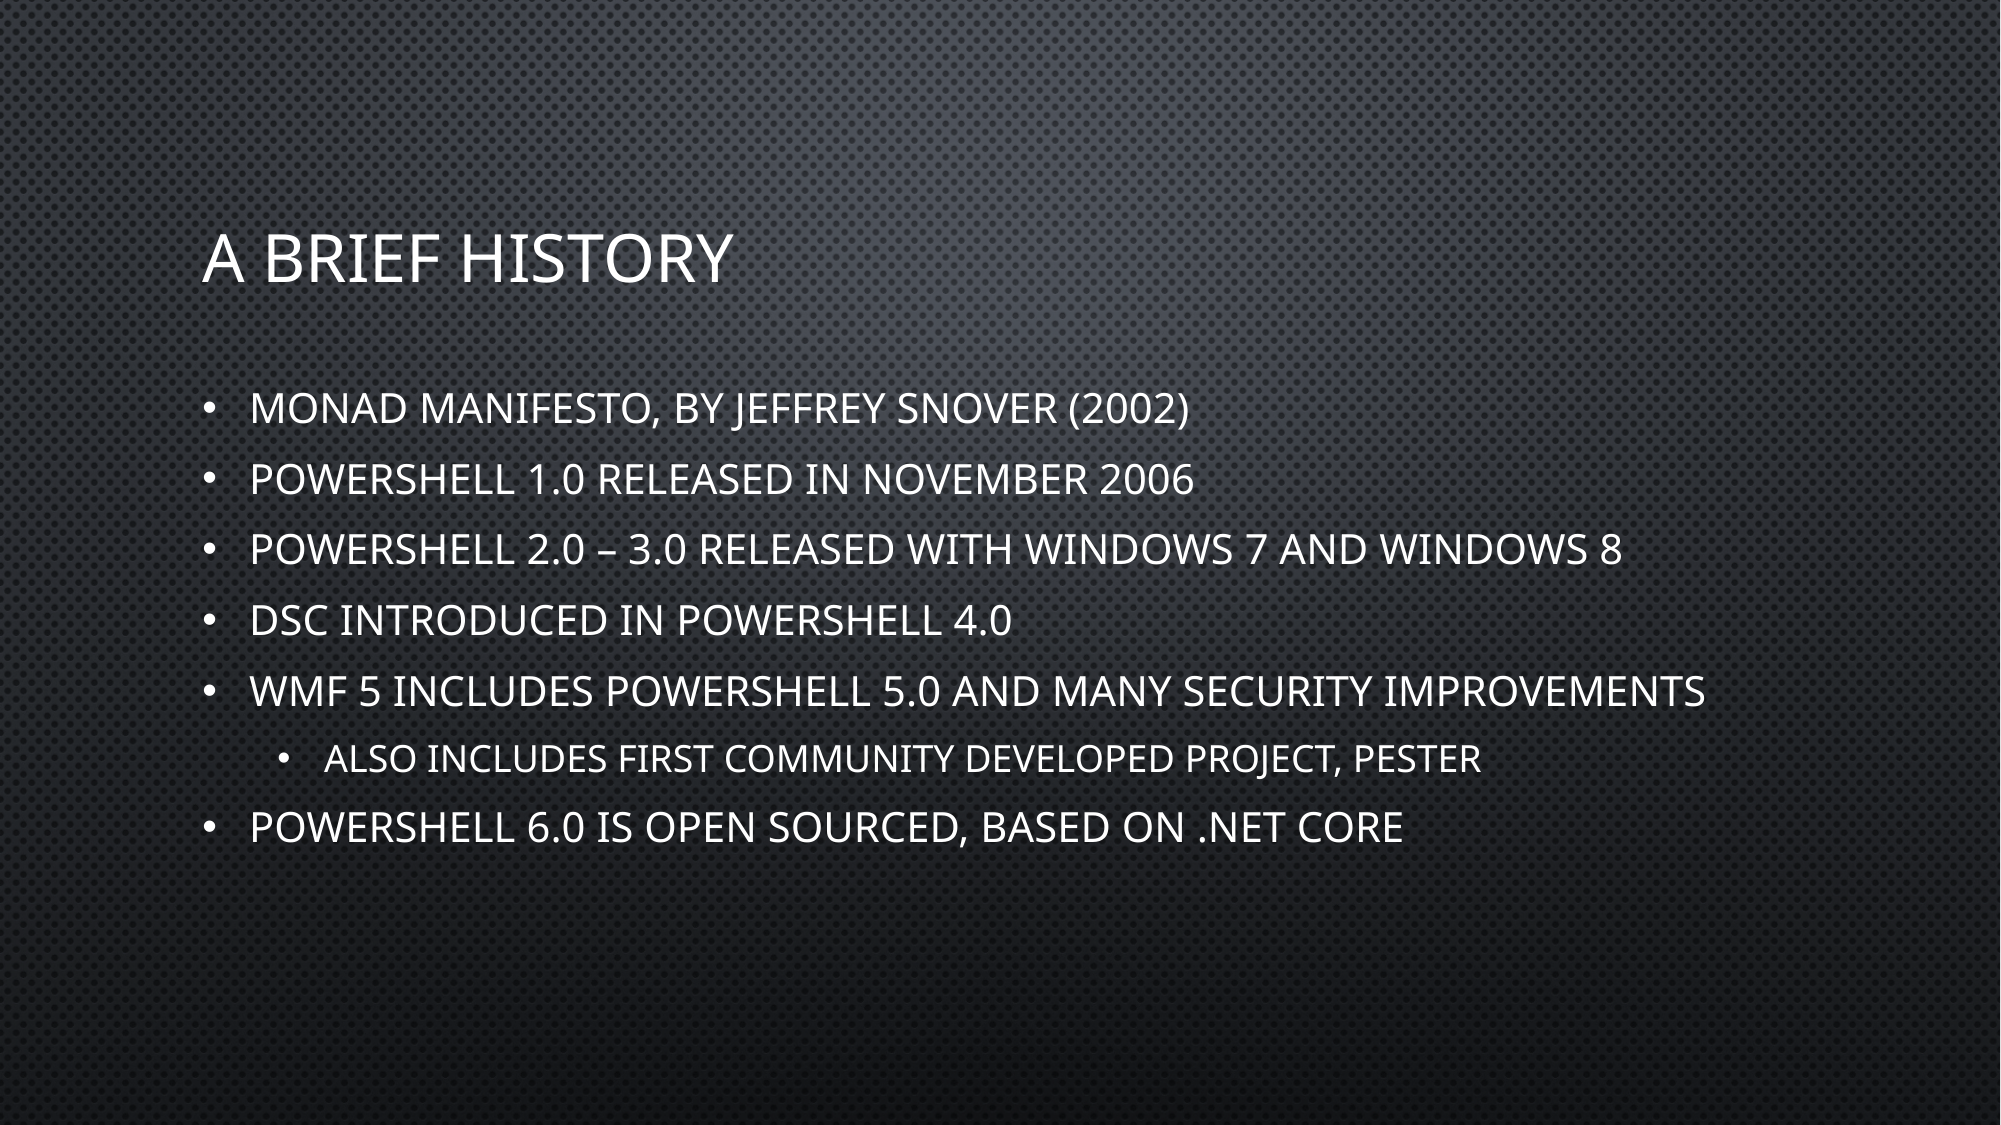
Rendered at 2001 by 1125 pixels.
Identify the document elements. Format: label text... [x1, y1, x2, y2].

title A Brief History [187, 99, 1813, 353]
list Monad Manifesto, by Jeffrey Snover (2002) PowerShell 1.0 released in November 2006 PowerShell 2.0 – 3.0 released with Windows 7 and Windows 8 DSC introduced in PowerShell 4.0 WMF 5 includes PowerShell 5.0 and many security improvements Also includes first community developed project, Pester PowerShell 6.0 is open sourced, based on .Net Core [187, 353, 1813, 950]
